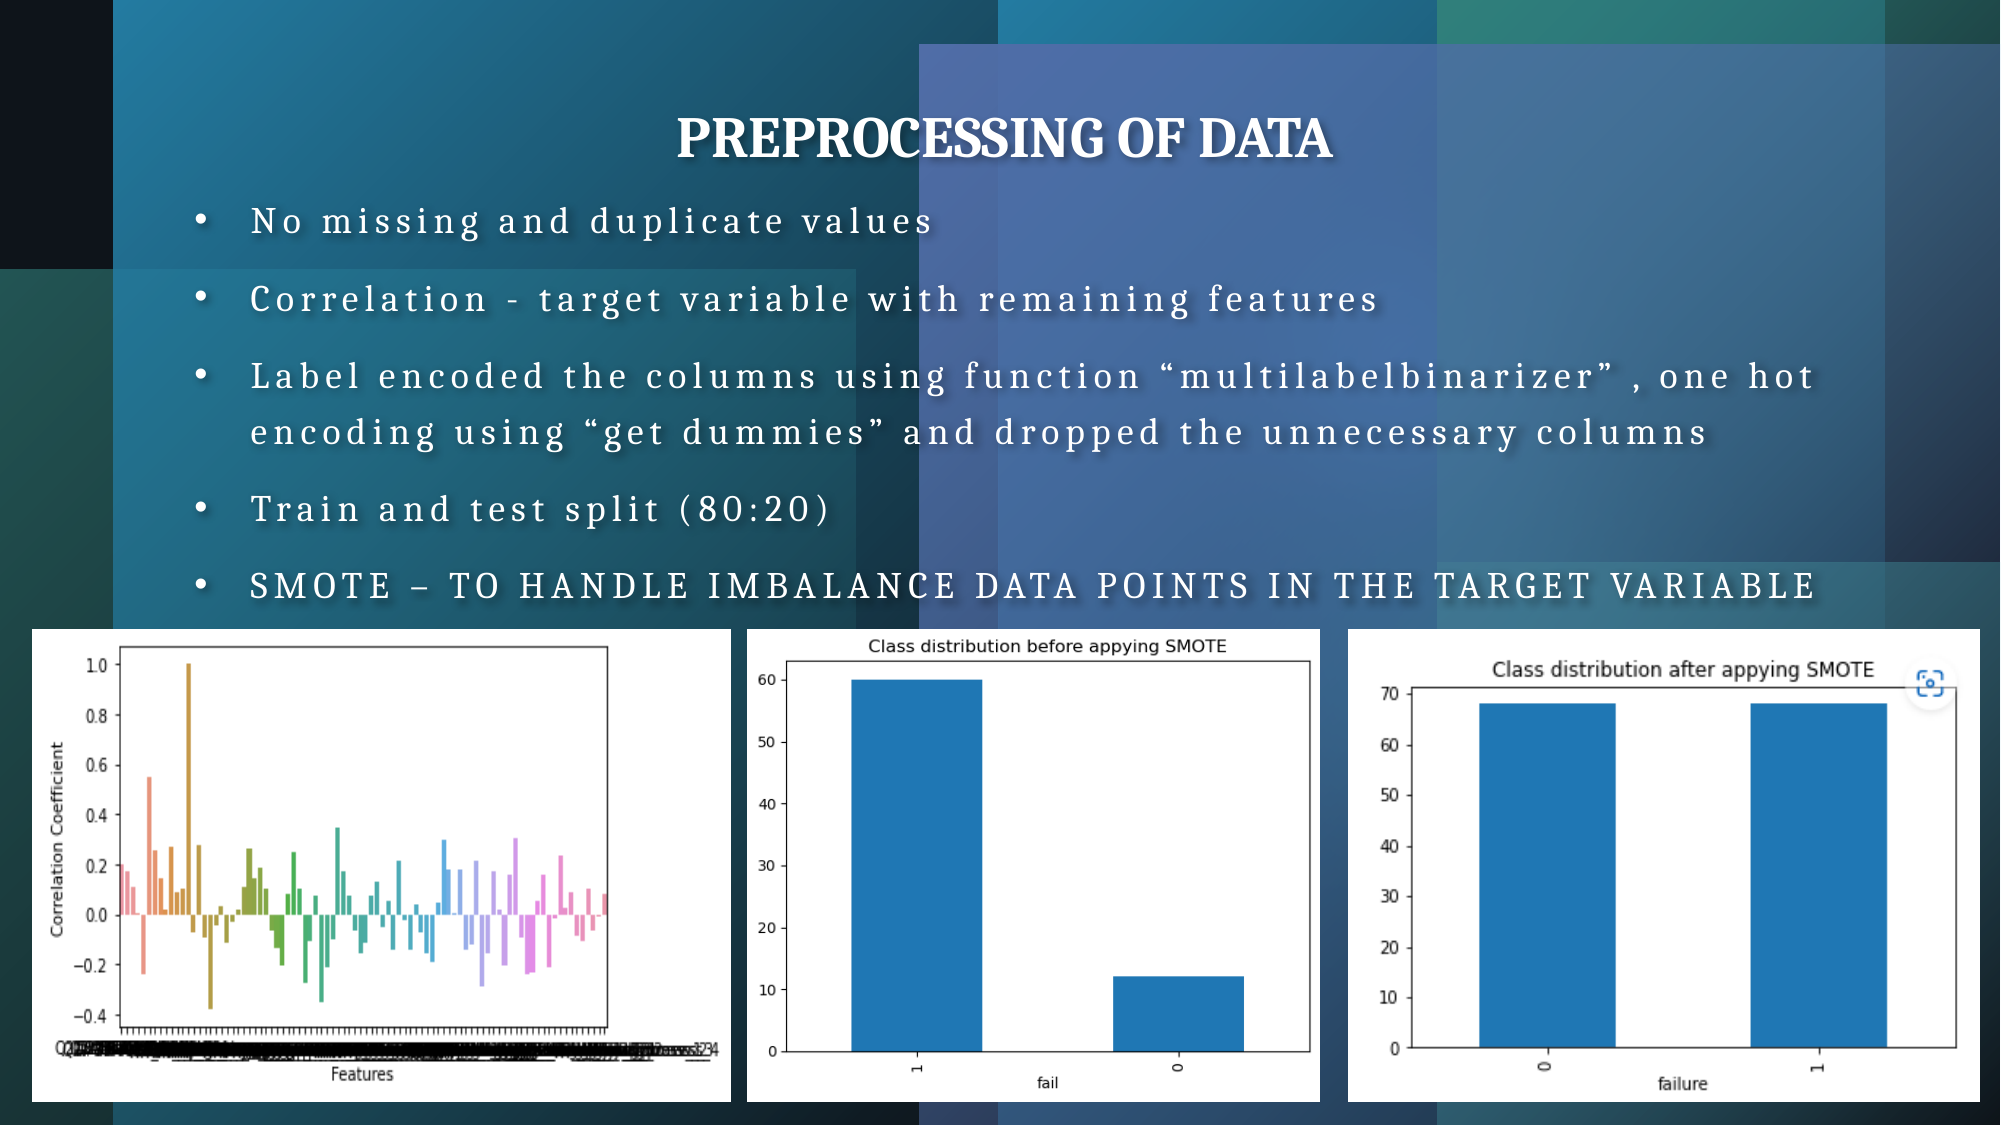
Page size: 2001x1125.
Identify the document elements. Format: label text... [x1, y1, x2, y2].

picture [32, 629, 731, 1102]
picture [1348, 629, 1980, 1102]
picture [747, 629, 1320, 1102]
title PREPROCESSING OF DATA [180, 53, 1831, 177]
subtitle No missing and duplicate values Correlation - target variable with remaining features Label encoded the columns using function “multilabelbinarizer” , one hot encoding using “get dummies” and dropped the unnecessary columns Train and test split (80:20) SMOTE – To handle Imbalance data points in the target variable [179, 177, 1883, 615]
